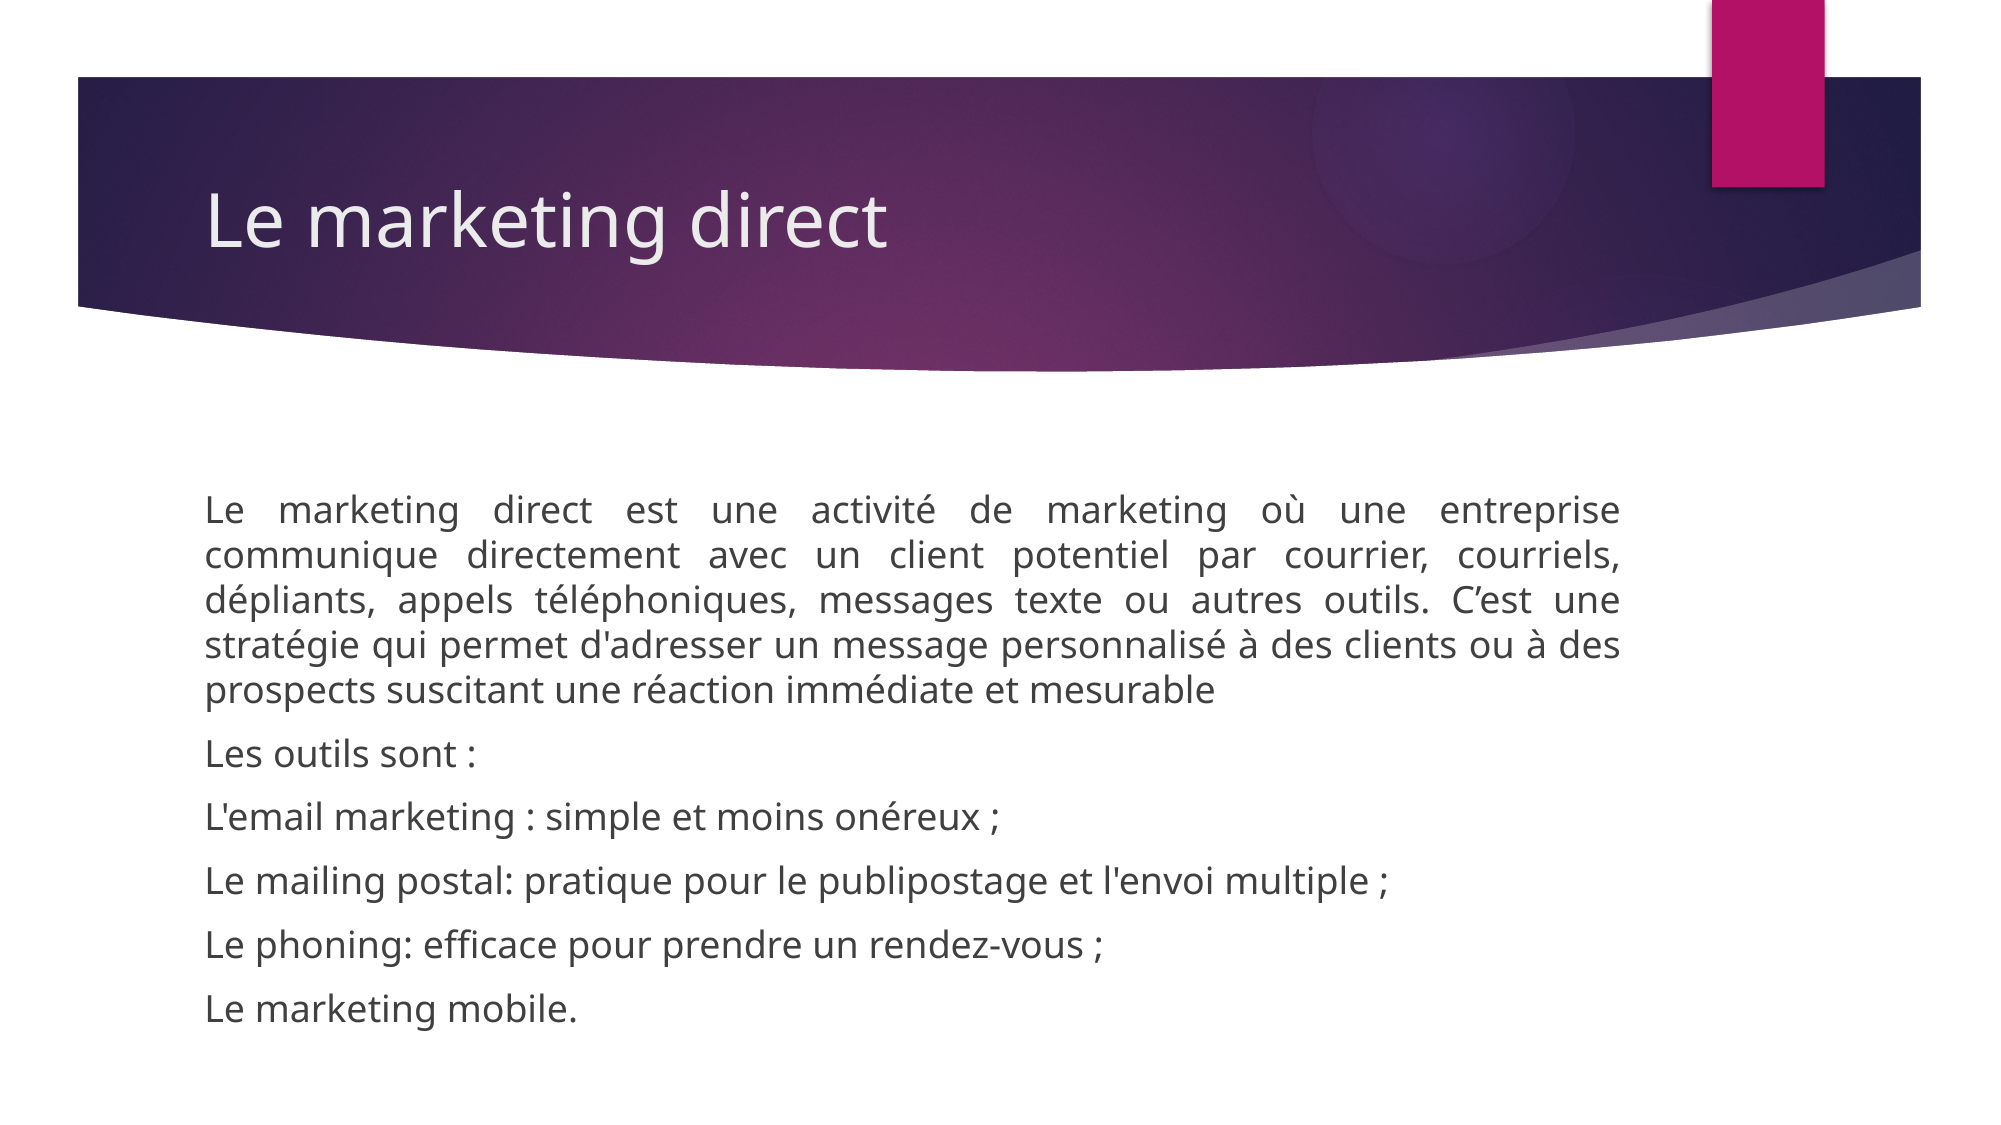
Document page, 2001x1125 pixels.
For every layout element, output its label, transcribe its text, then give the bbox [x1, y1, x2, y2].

list Le marketing direct est une activité de marketing où une entreprise communique directement avec un client potentiel par courrier, courriels, dépliants, appels téléphoniques, messages texte ou autres outils. C’est une stratégie qui permet d'adresser un message personnalisé à des clients ou à des prospects suscitant une réaction immédiate et mesurable Les outils sont : L'email marketing : simple et moins onéreux ; Le mailing postal: pratique pour le publipostage et l'envoi multiple ; Le phoning: efficace pour prendre un rendez-vous ; Le marketing mobile. [189, 478, 1638, 1039]
title Le marketing direct [189, 159, 1627, 276]
